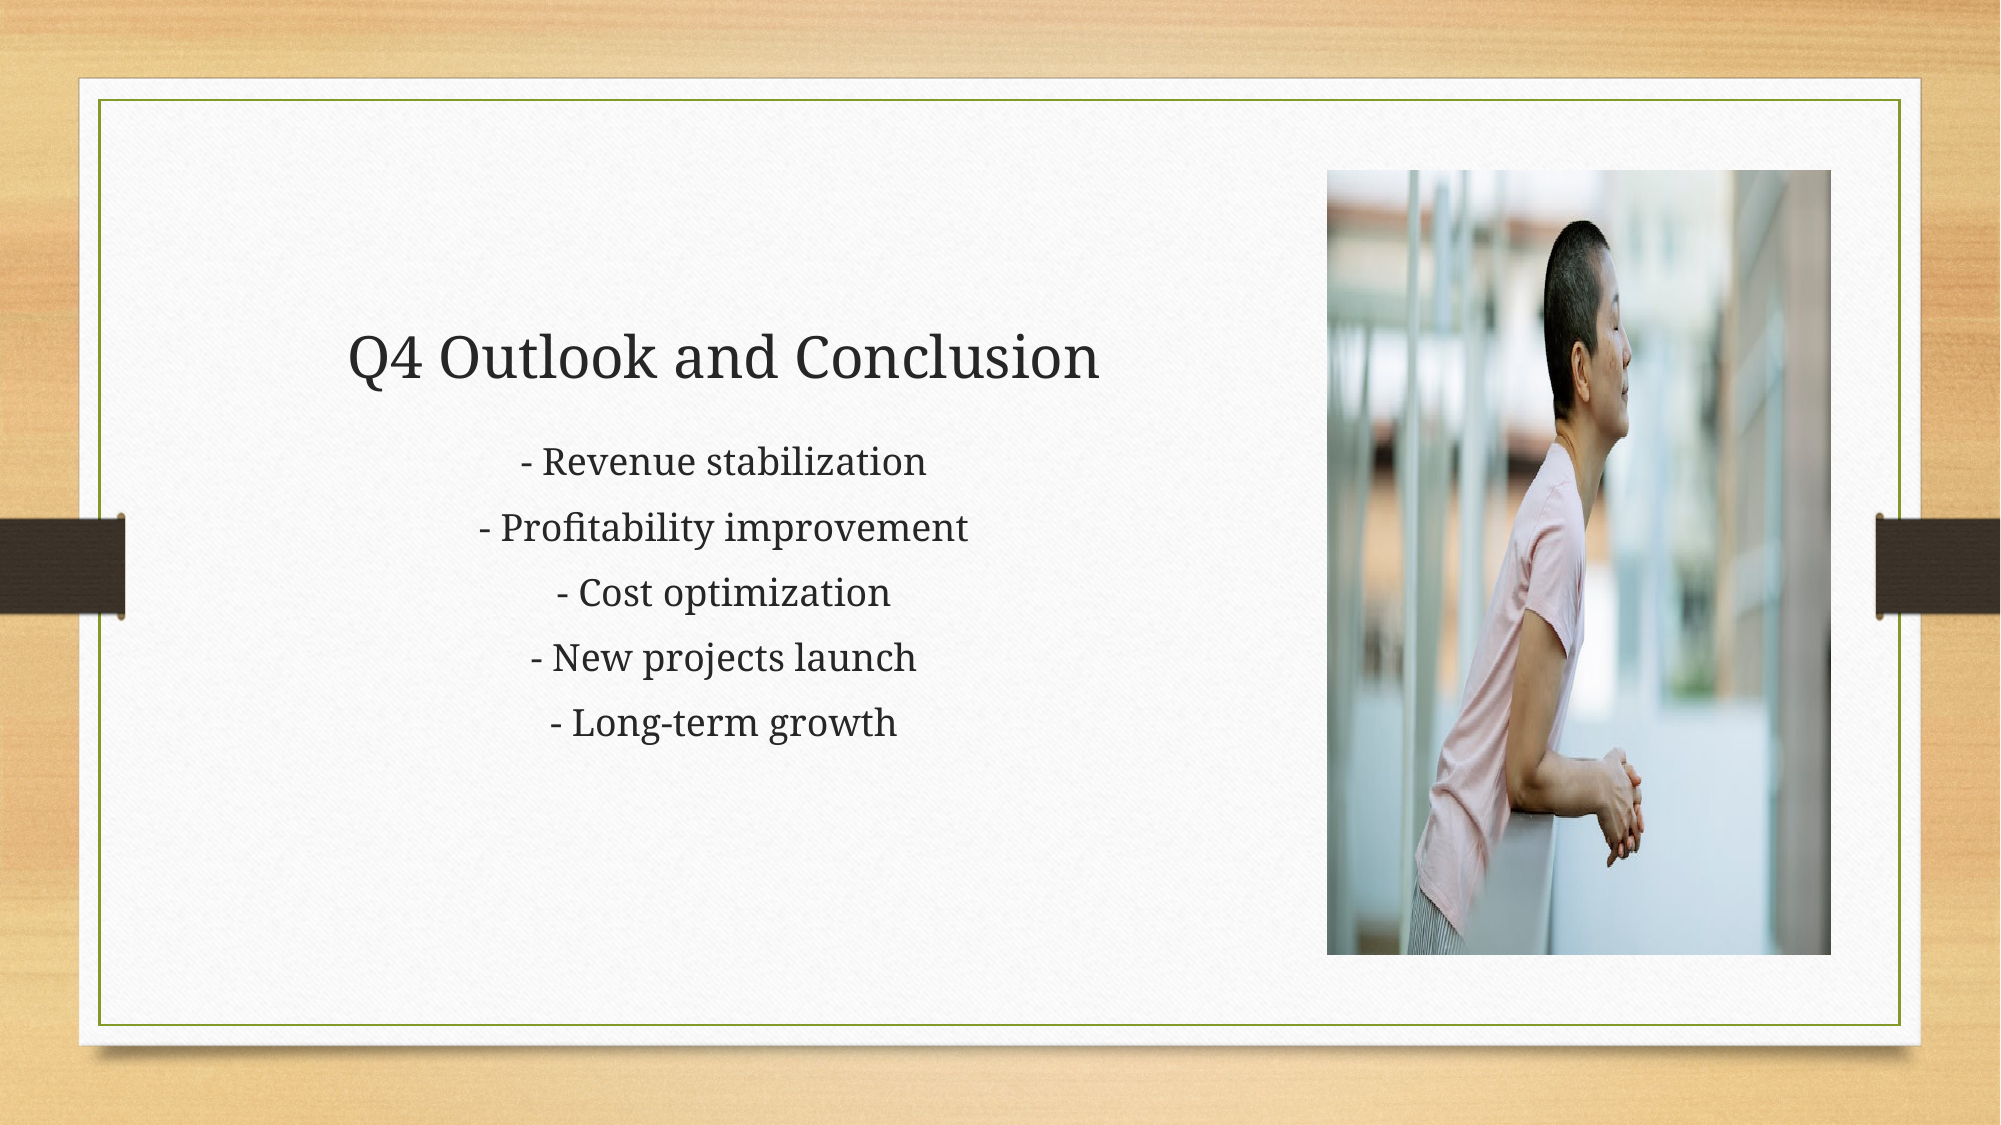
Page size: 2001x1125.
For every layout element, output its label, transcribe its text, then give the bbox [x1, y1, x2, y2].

picture [0, 0, 2001, 1125]
list - Revenue stabilization - Profitability improvement - Cost optimization - New projects launch - Long-term growth [212, 430, 1237, 1084]
title Q4 Outlook and Conclusion [212, 194, 1237, 398]
